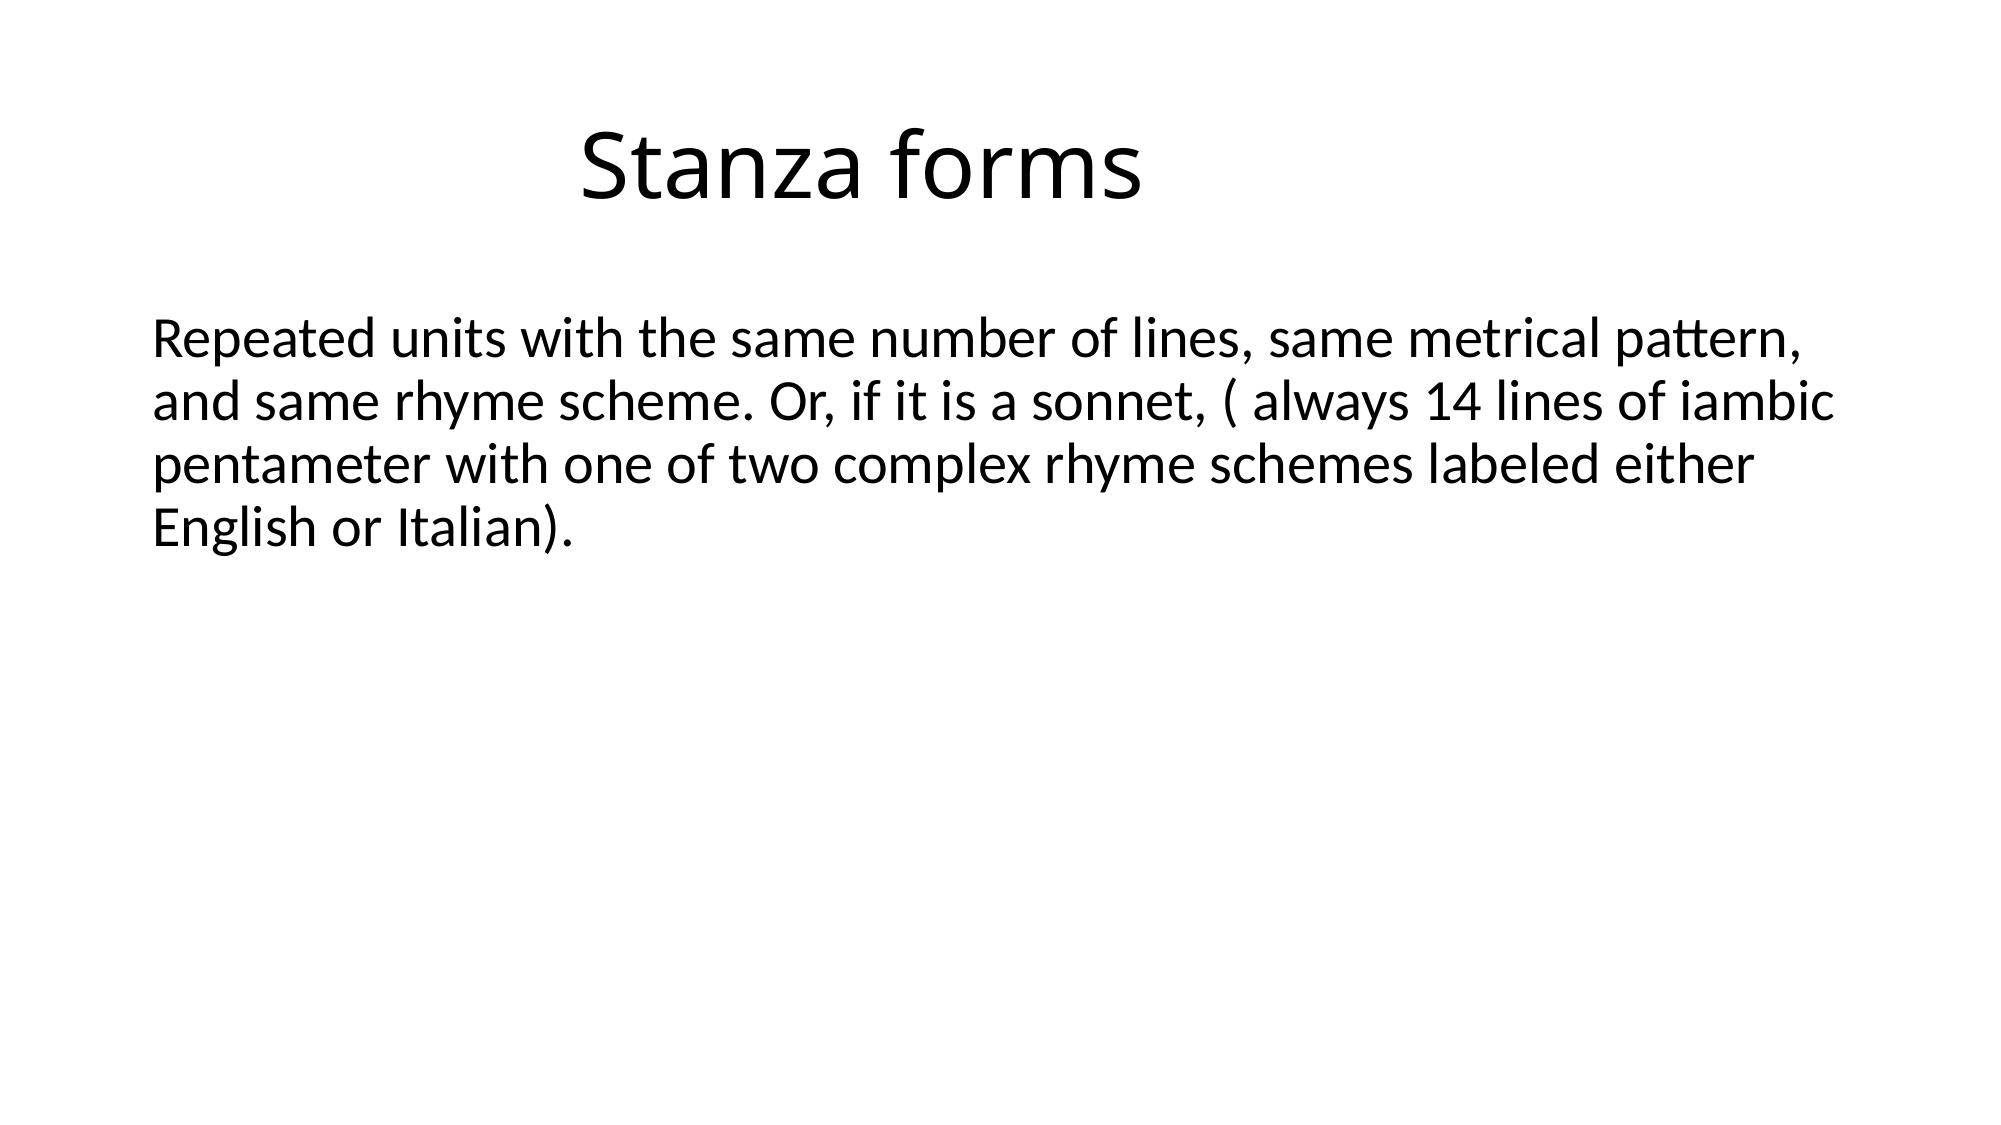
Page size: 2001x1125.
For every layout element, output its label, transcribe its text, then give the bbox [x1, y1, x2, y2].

title Stanza forms [137, 59, 1863, 278]
list Repeated units with the same number of lines, same metrical pattern, and same rhyme scheme. Or, if it is a sonnet, ( always 14 lines of iambic pentameter with one of two complex rhyme schemes labeled either English or Italian). [137, 299, 1863, 1014]
